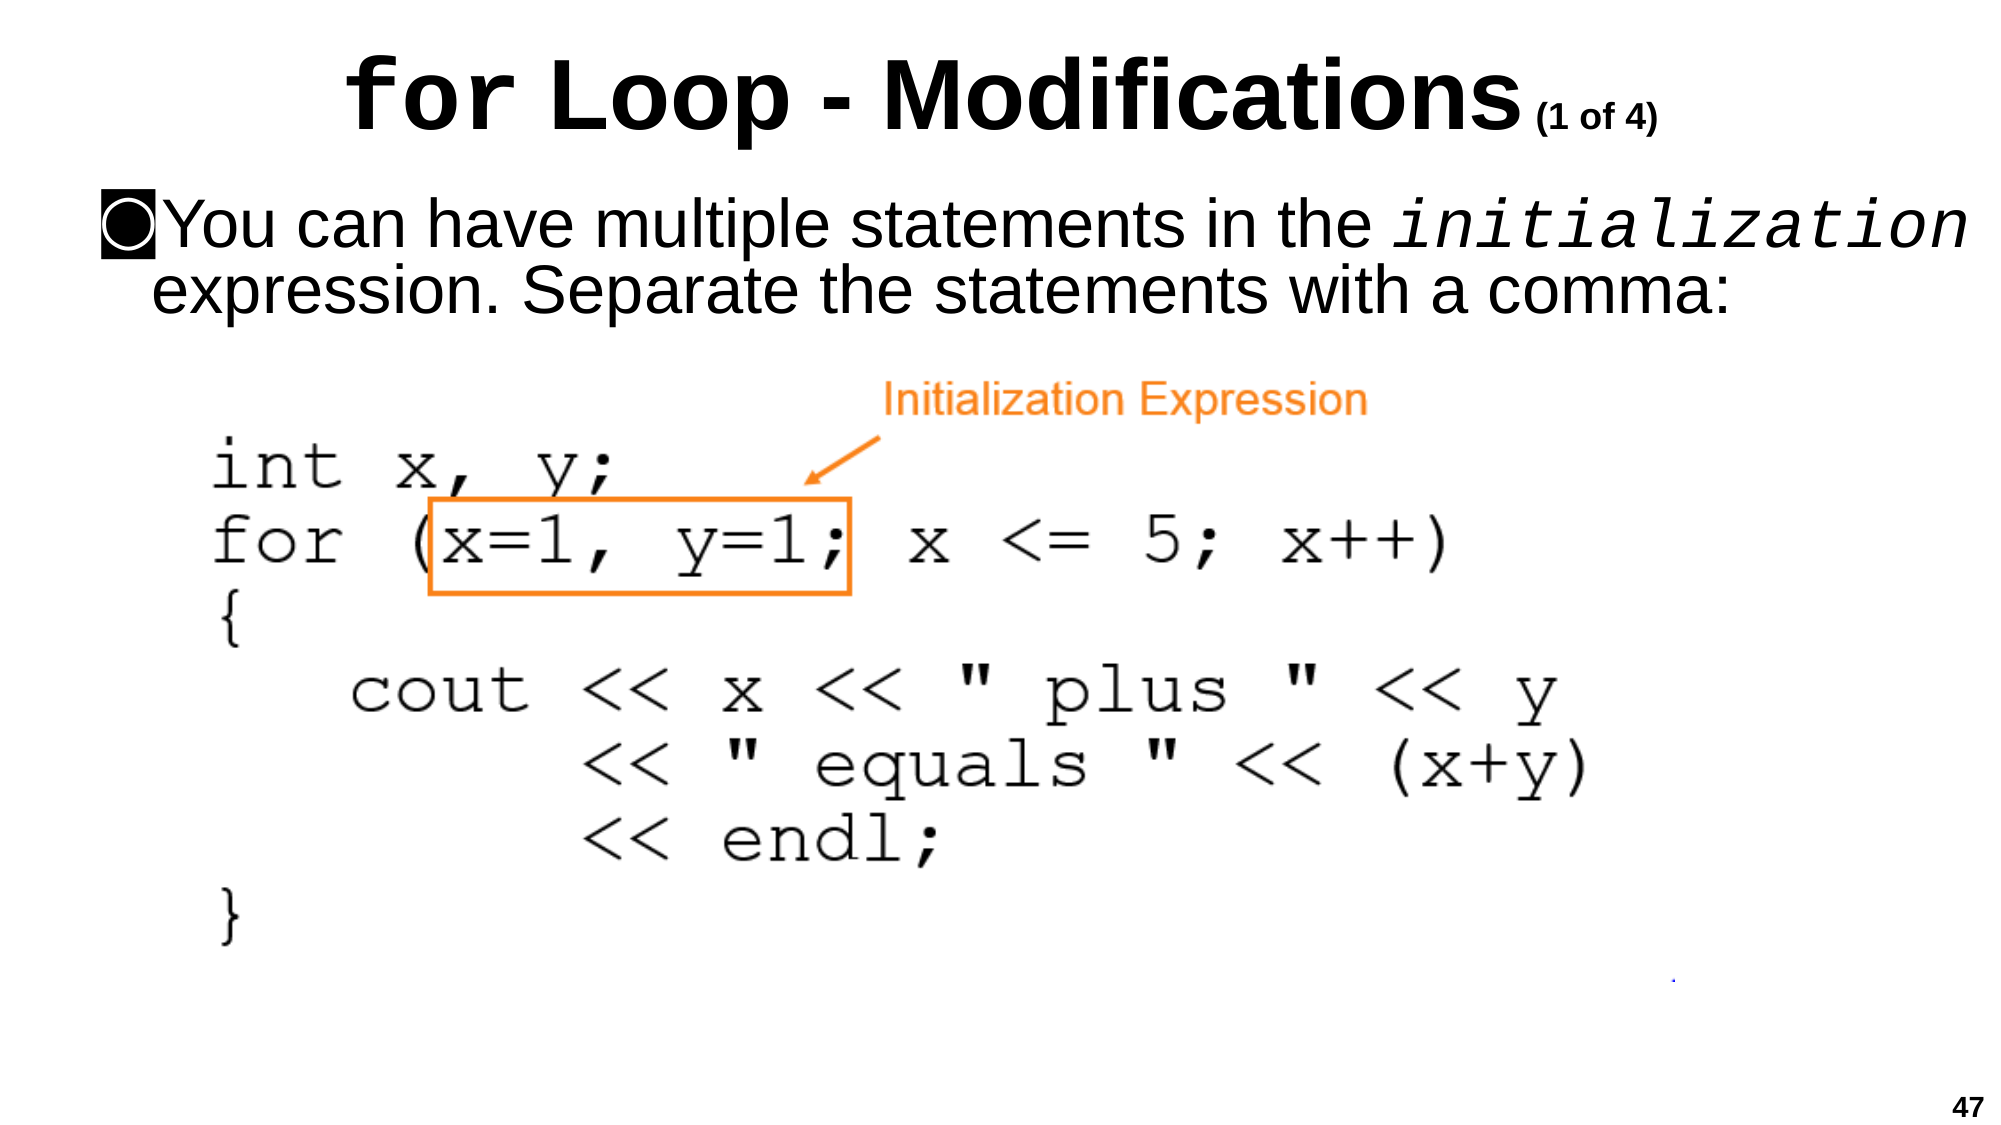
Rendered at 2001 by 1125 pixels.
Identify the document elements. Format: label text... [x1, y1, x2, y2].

title for Loop - Modifications (1 of 4) [0, 0, 2000, 180]
list You can have multiple statements in the initialization expression. Separate the statements with a comma: [80, 187, 2000, 1088]
slide_number 47 [1909, 1087, 2000, 1125]
picture [174, 362, 1676, 983]
